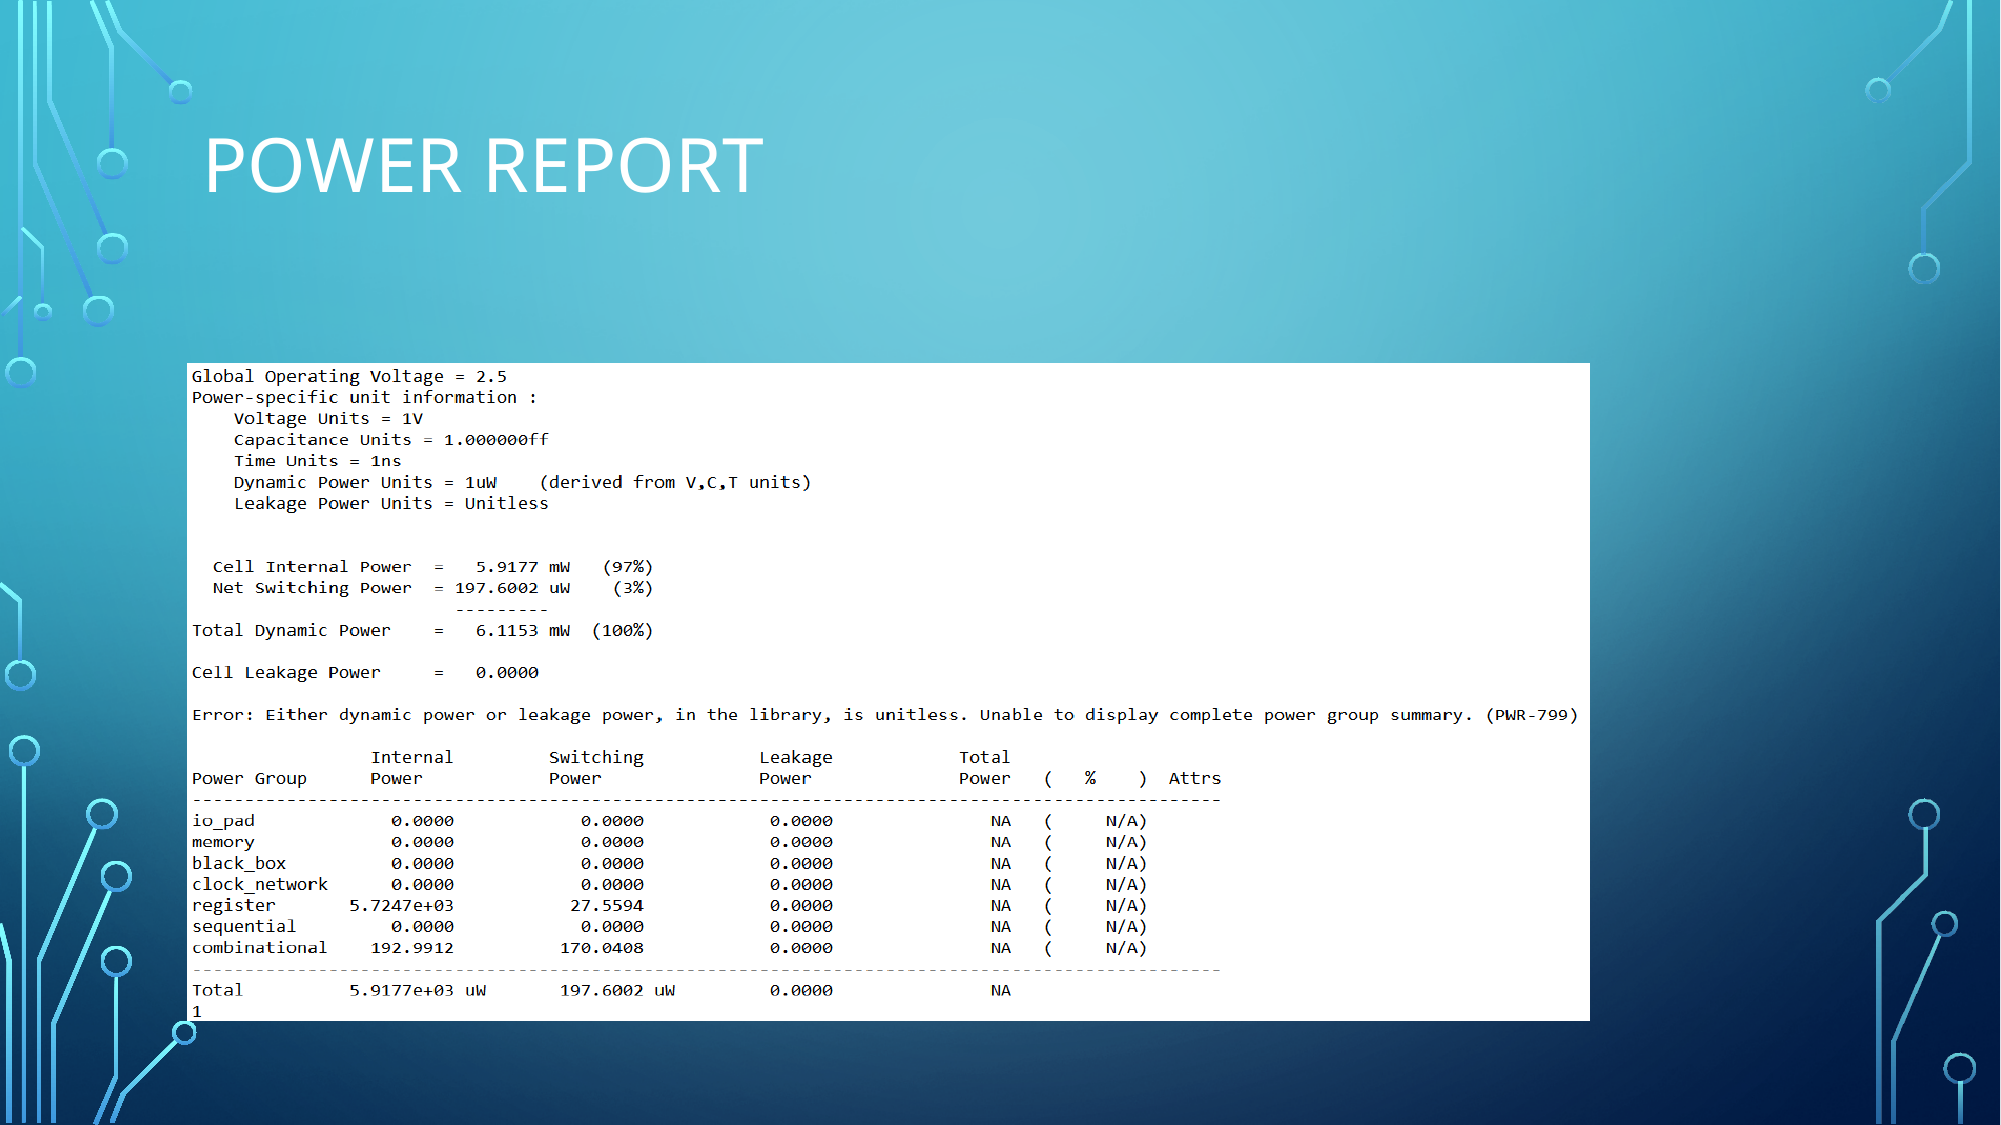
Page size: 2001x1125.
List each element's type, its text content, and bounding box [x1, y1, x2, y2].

title Power report [187, 101, 1813, 236]
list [186, 362, 1590, 1022]
